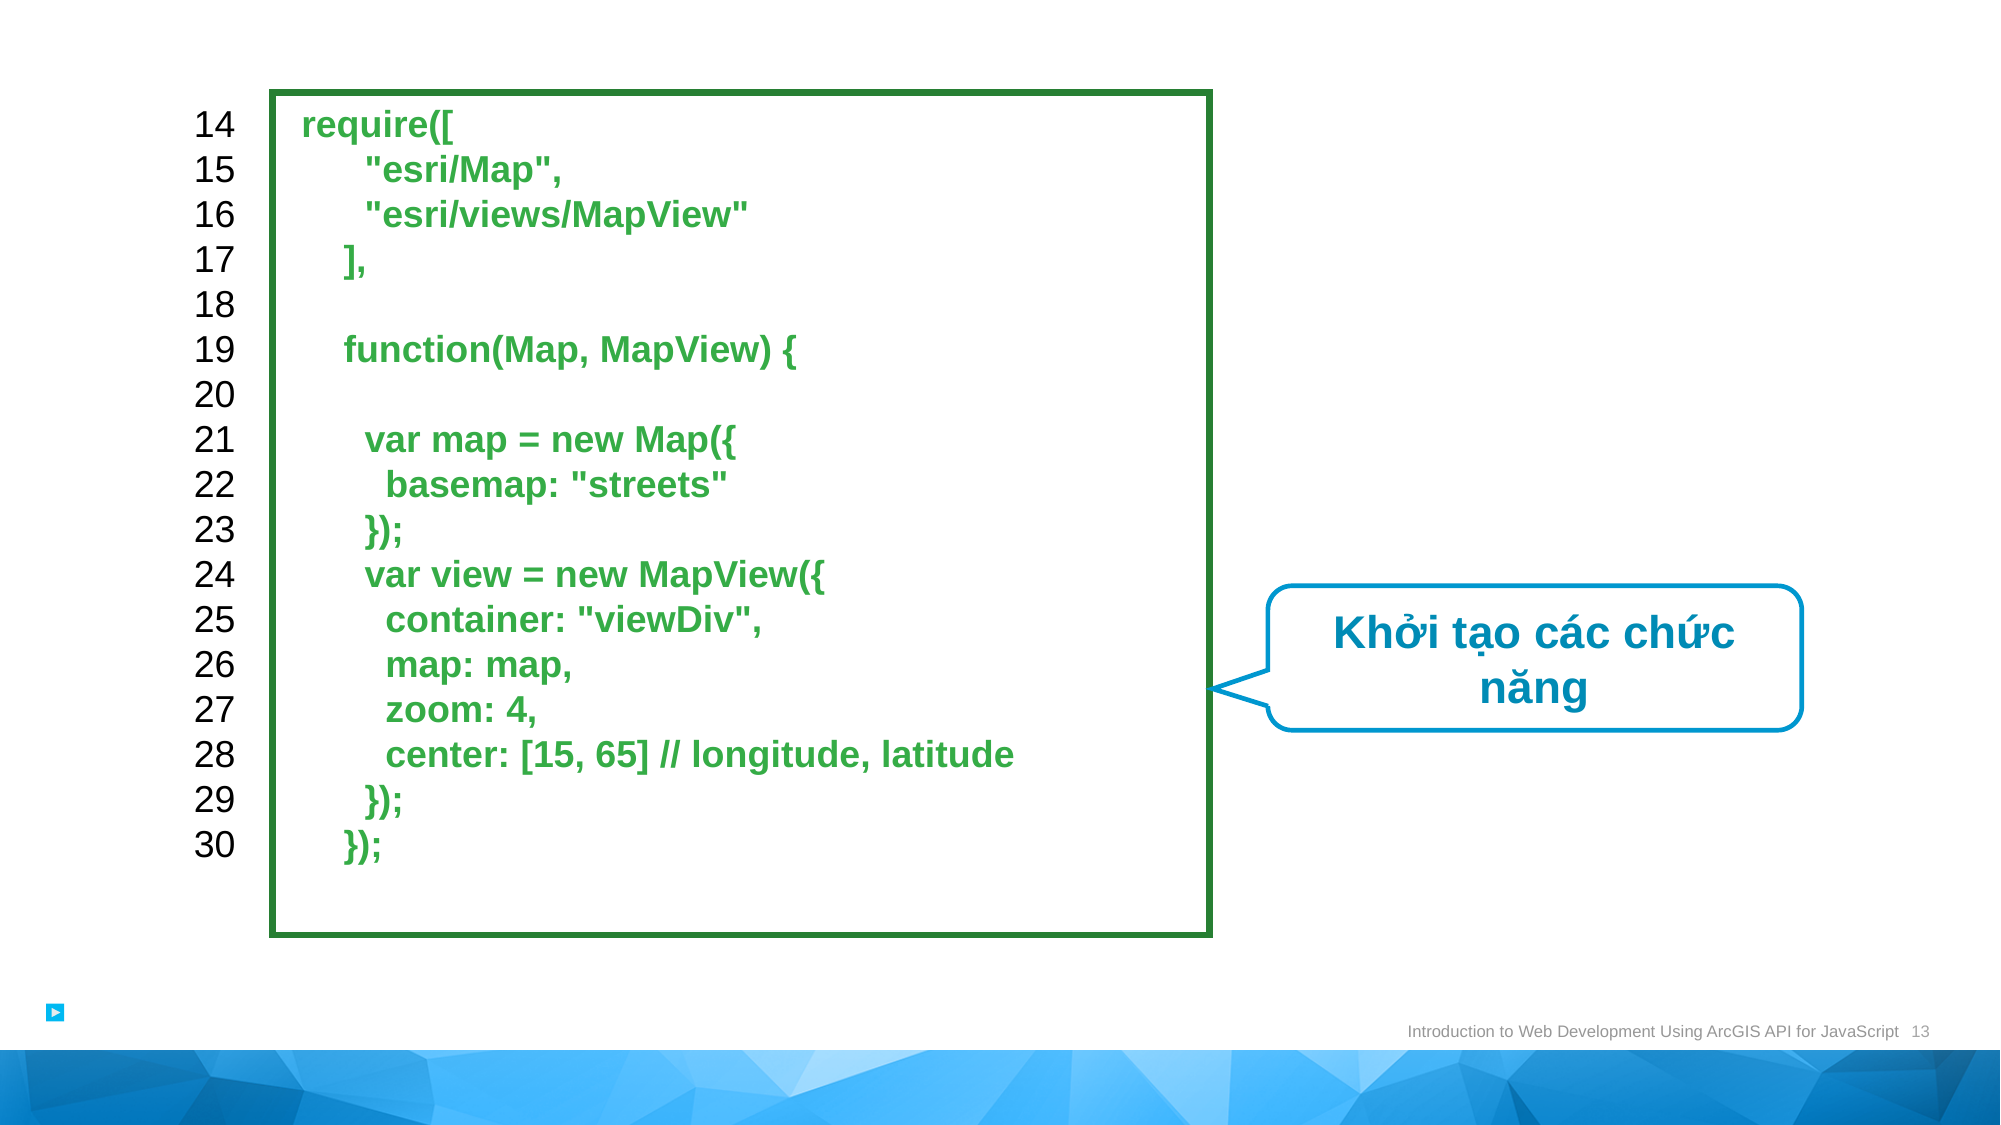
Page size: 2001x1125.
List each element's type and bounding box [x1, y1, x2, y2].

picture [0, 1050, 2000, 1125]
text_box [46, 1003, 65, 1022]
text_box [179, 92, 1802, 1013]
